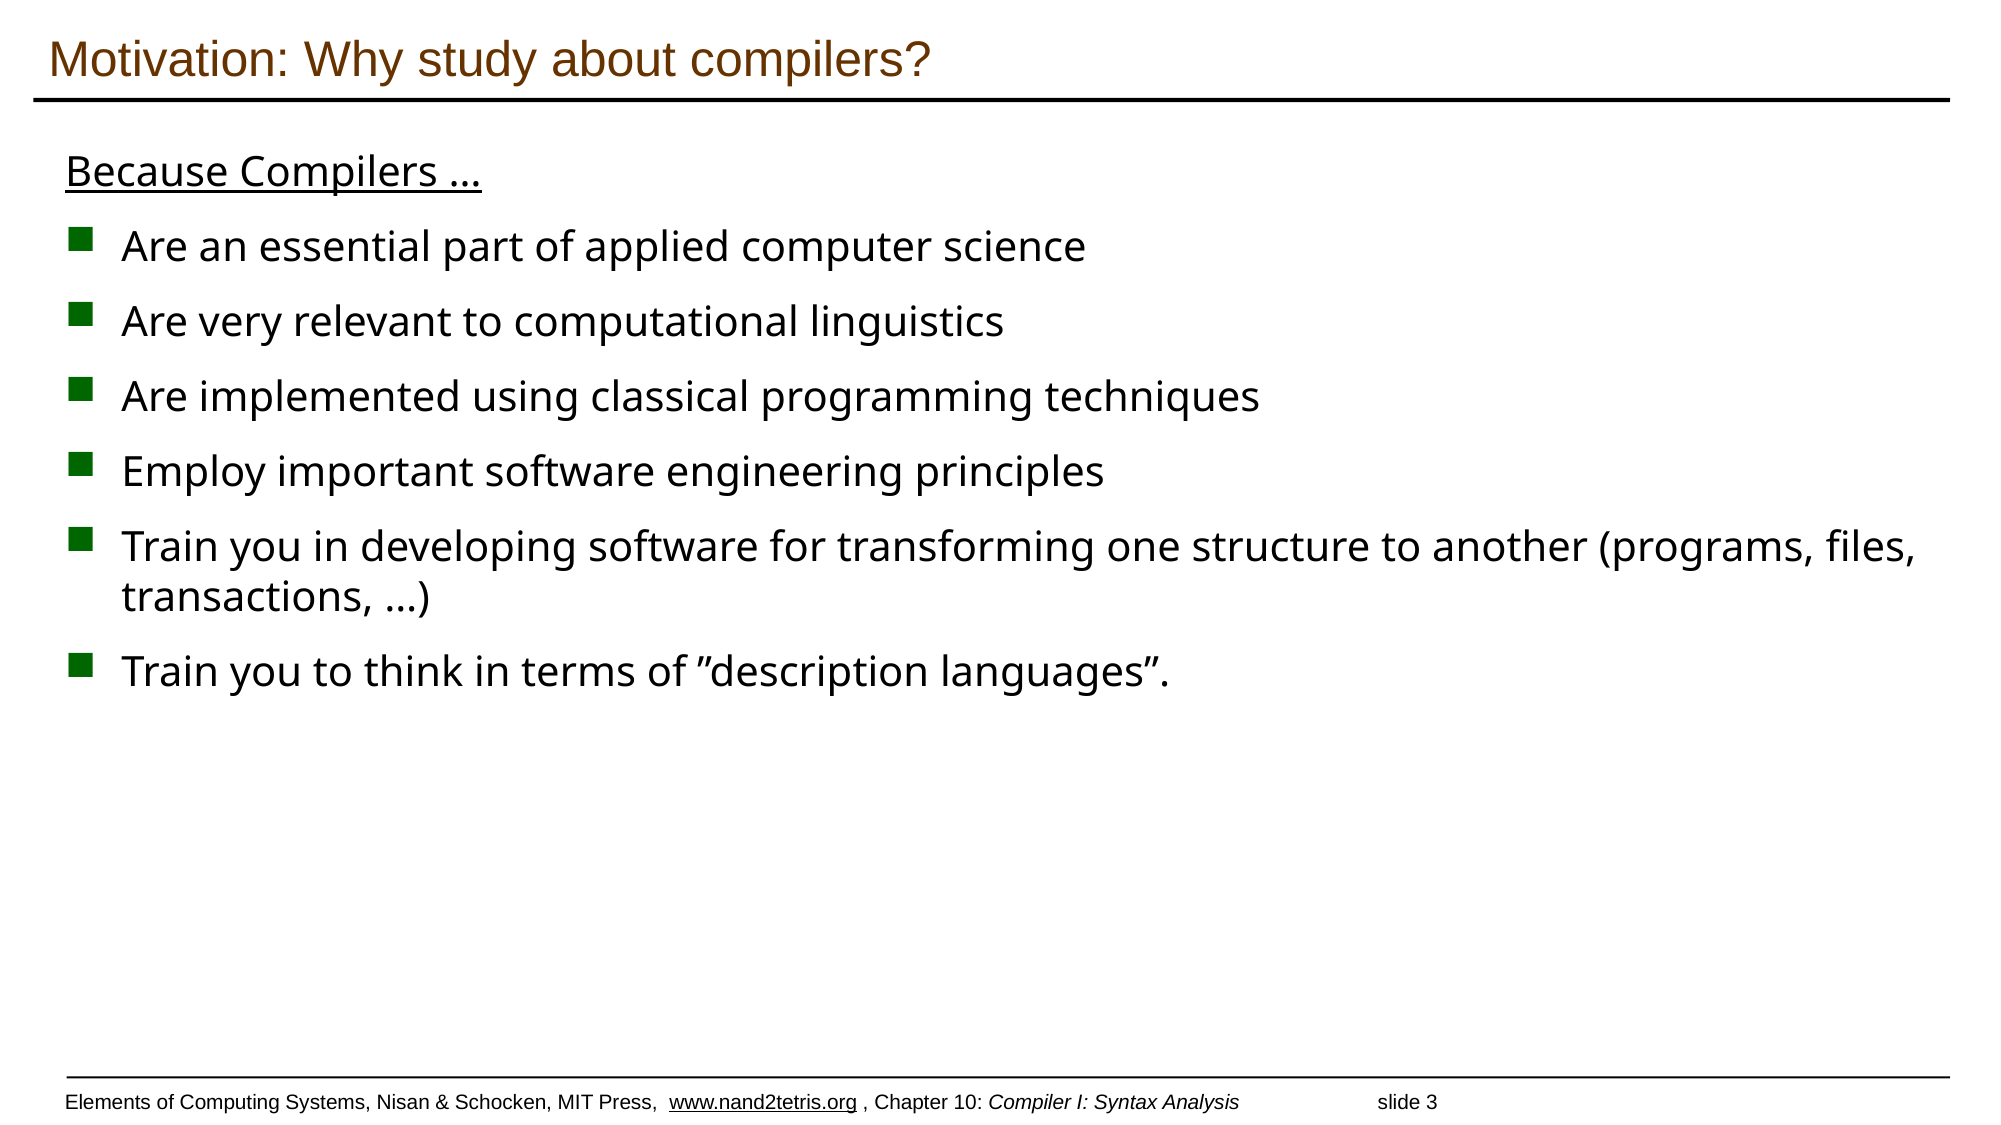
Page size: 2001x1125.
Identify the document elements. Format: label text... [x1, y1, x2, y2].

list Because Compilers … Are an essential part of applied computer science Are very relevant to computational linguistics Are implemented using classical programming techniques Employ important software engineering principles Train you in developing software for transforming one structure to another (programs, files, transactions, …) Train you to think in terms of ”description languages”. [50, 137, 1934, 1050]
title Motivation: Why study about compilers? [33, 12, 1950, 100]
